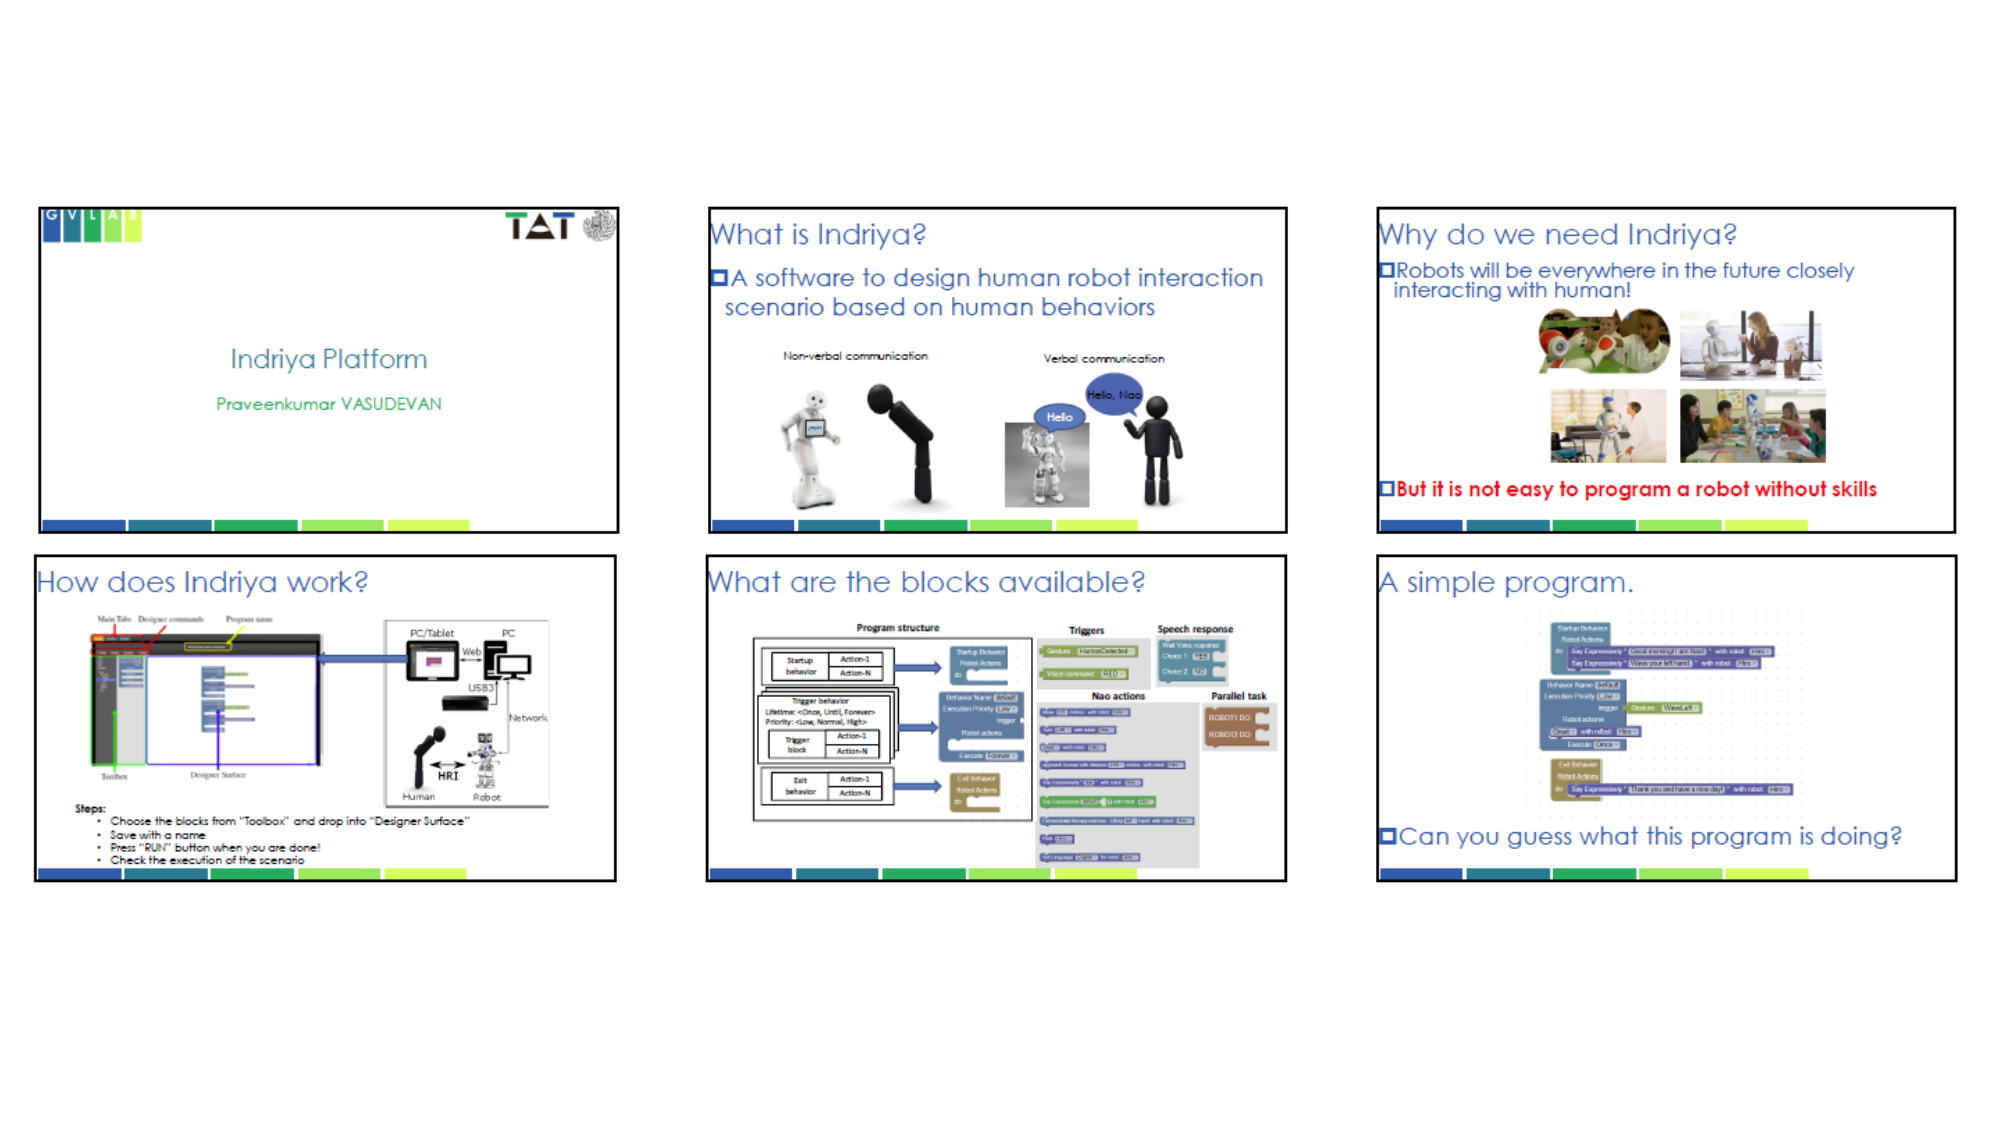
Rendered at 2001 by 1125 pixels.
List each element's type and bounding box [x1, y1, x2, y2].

text_box [30, 200, 1961, 887]
